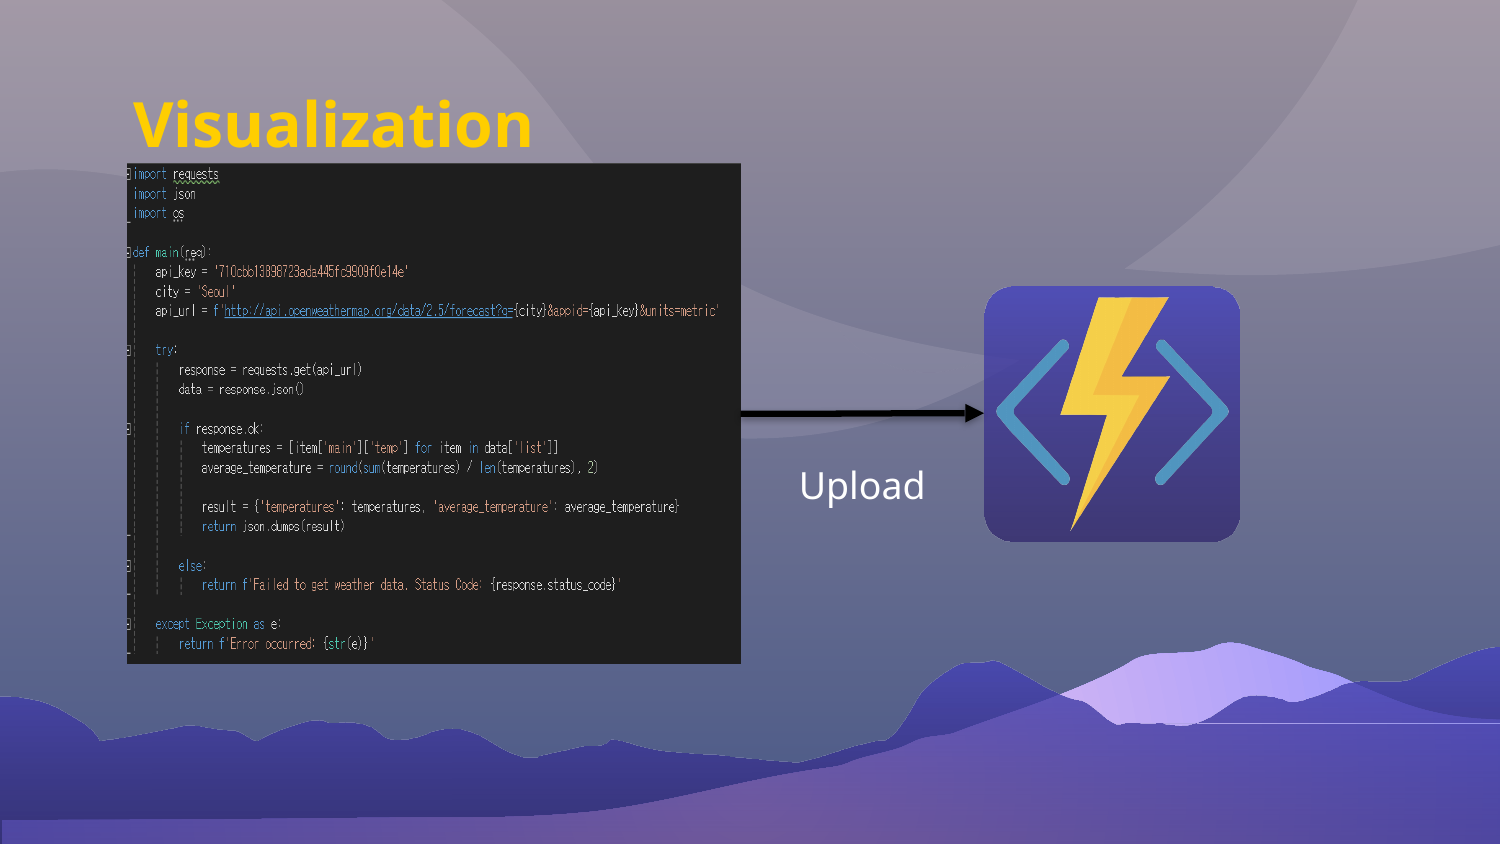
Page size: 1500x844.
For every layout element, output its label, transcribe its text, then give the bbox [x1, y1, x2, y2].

title Visualization [118, 69, 1382, 164]
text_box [941, 285, 1269, 542]
picture [127, 163, 741, 664]
subtitle Upload [746, 446, 936, 513]
